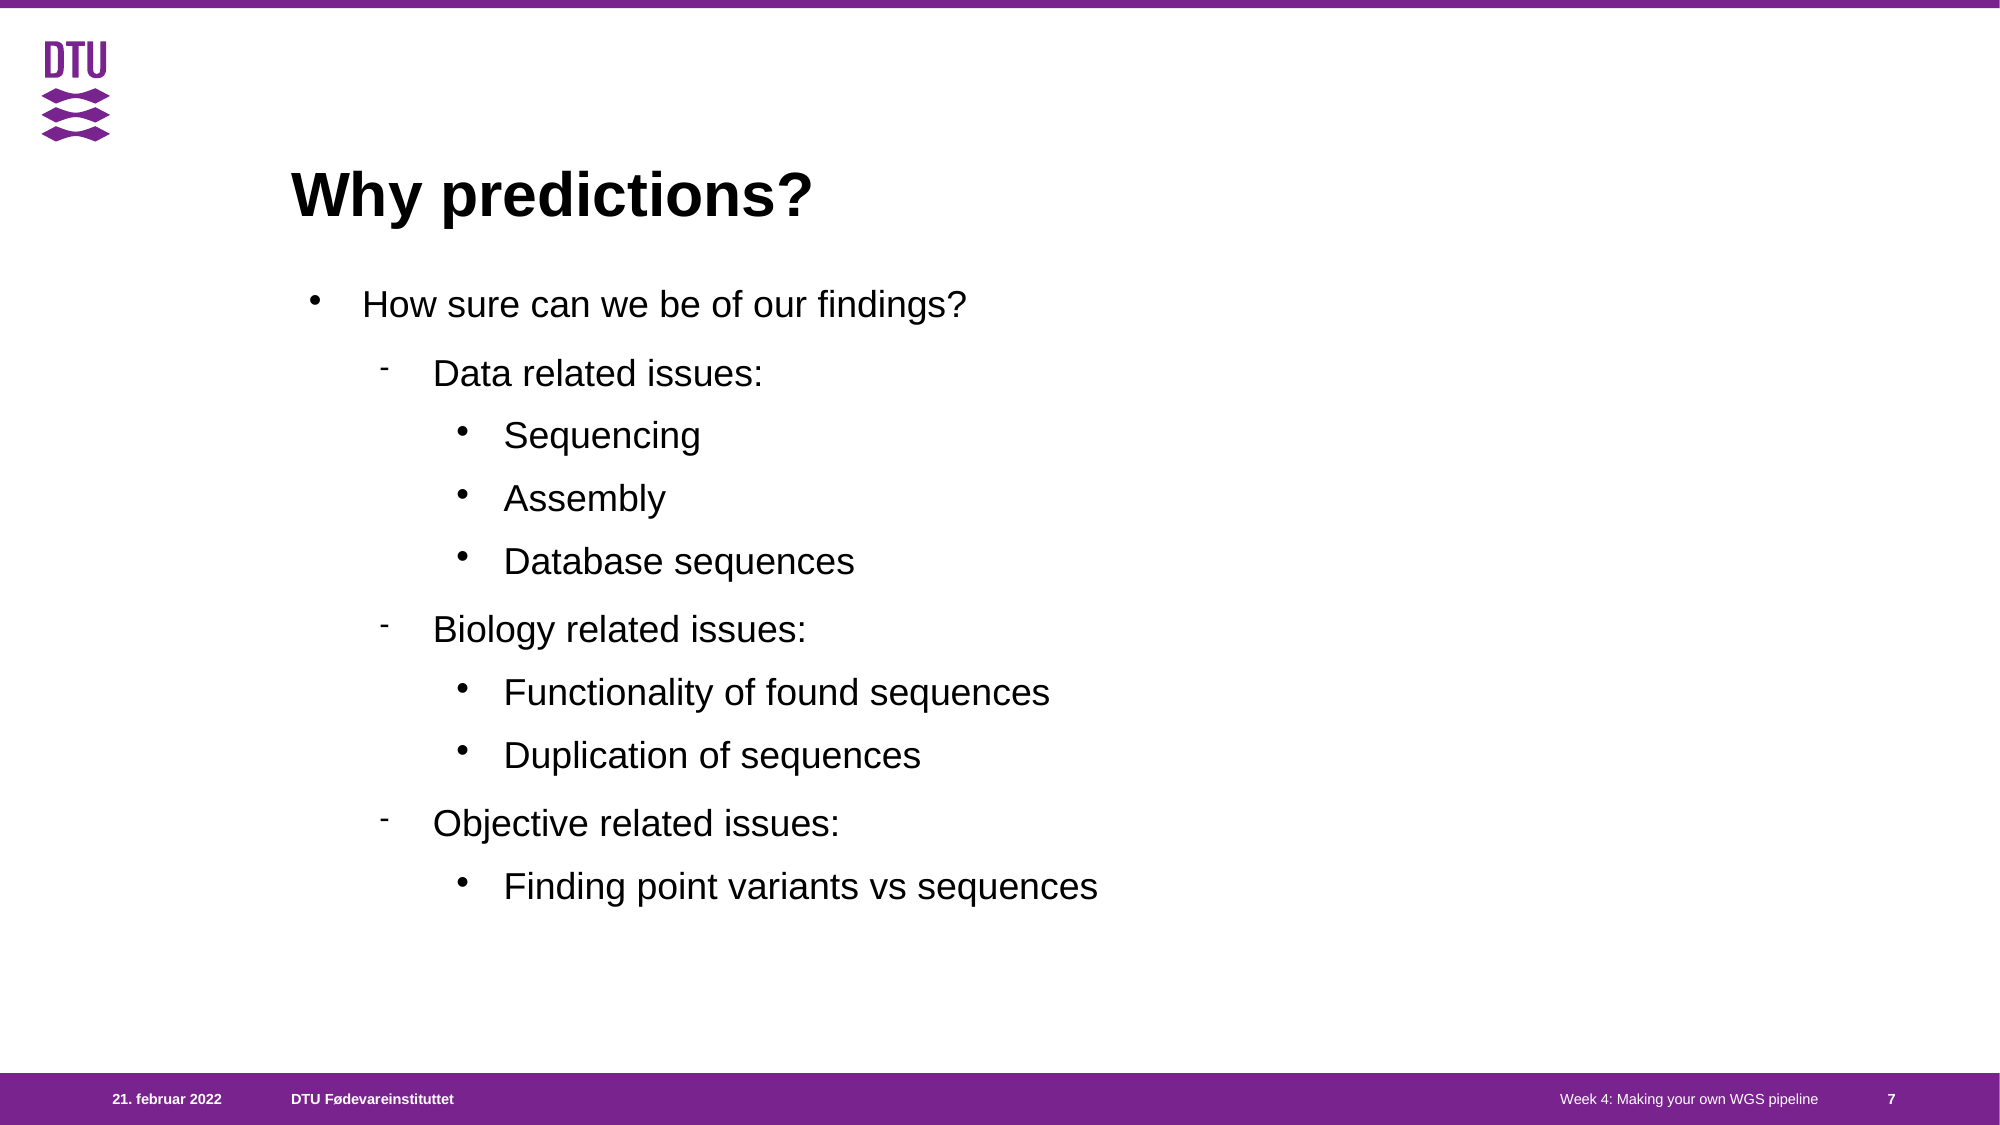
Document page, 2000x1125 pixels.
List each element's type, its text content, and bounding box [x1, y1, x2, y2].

text_box <number> [1887, 1073, 1959, 1125]
text_box Why predictions? [291, 69, 1819, 230]
text_box How sure can we be of our findings? Data related issues: Sequencing Assembly Database sequences Biology related issues: Functionality of found sequences Duplication of sequences Objective related issues: Finding point variants vs sequences [291, 279, 1819, 1026]
